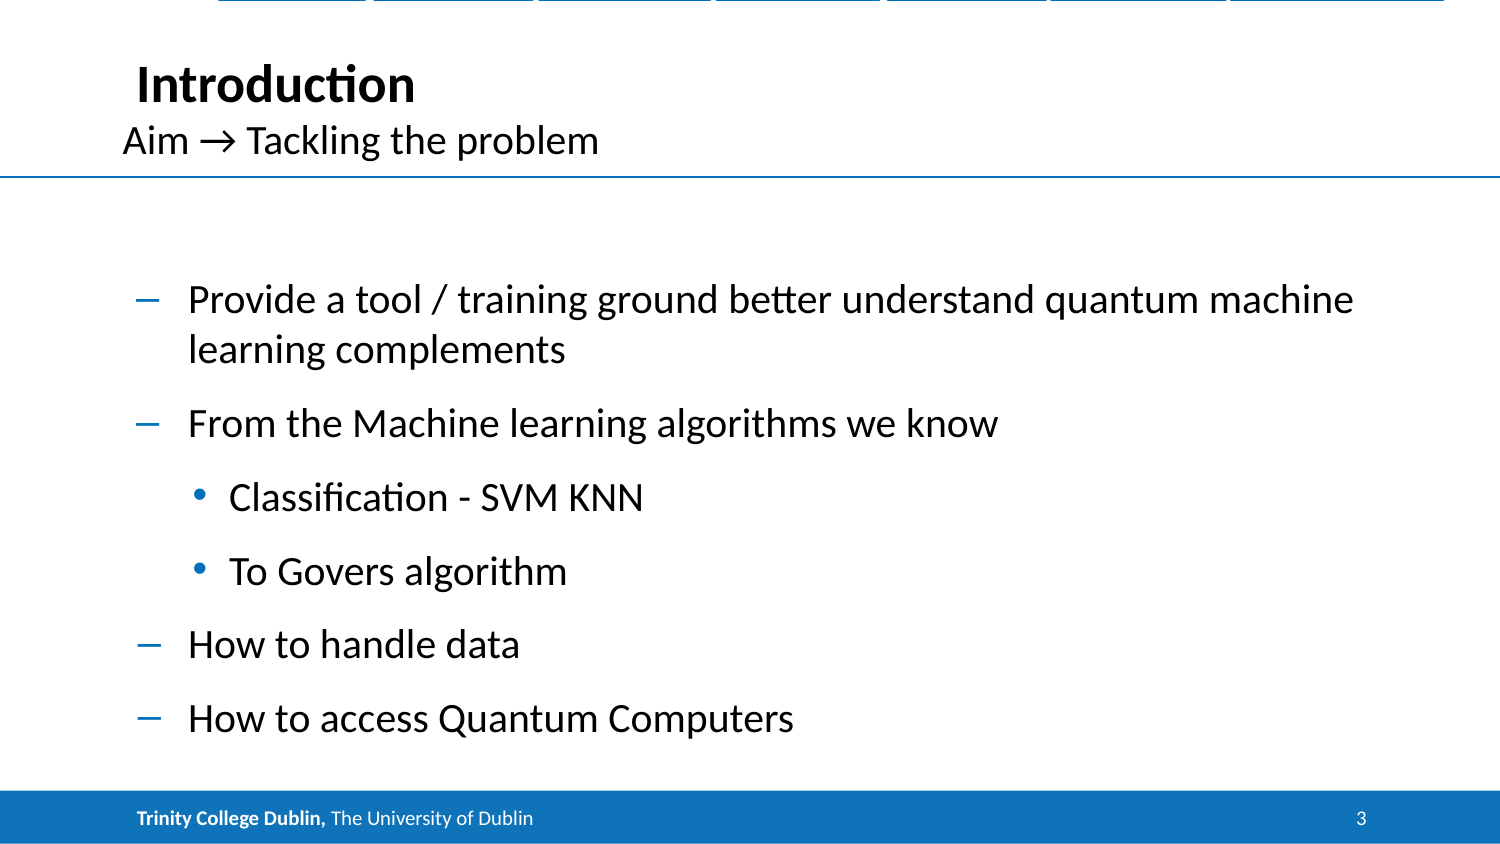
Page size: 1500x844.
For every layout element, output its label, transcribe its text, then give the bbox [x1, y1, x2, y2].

title Introduction [135, 44, 1367, 112]
list Provide a tool / training ground better understand quantum machine learning complements From the Machine learning algorithms we know Classification - SVM KNN To Govers algorithm How to handle data How to access Quantum Computers [135, 198, 1430, 748]
list Aim → Tackling the problem [122, 112, 1367, 164]
